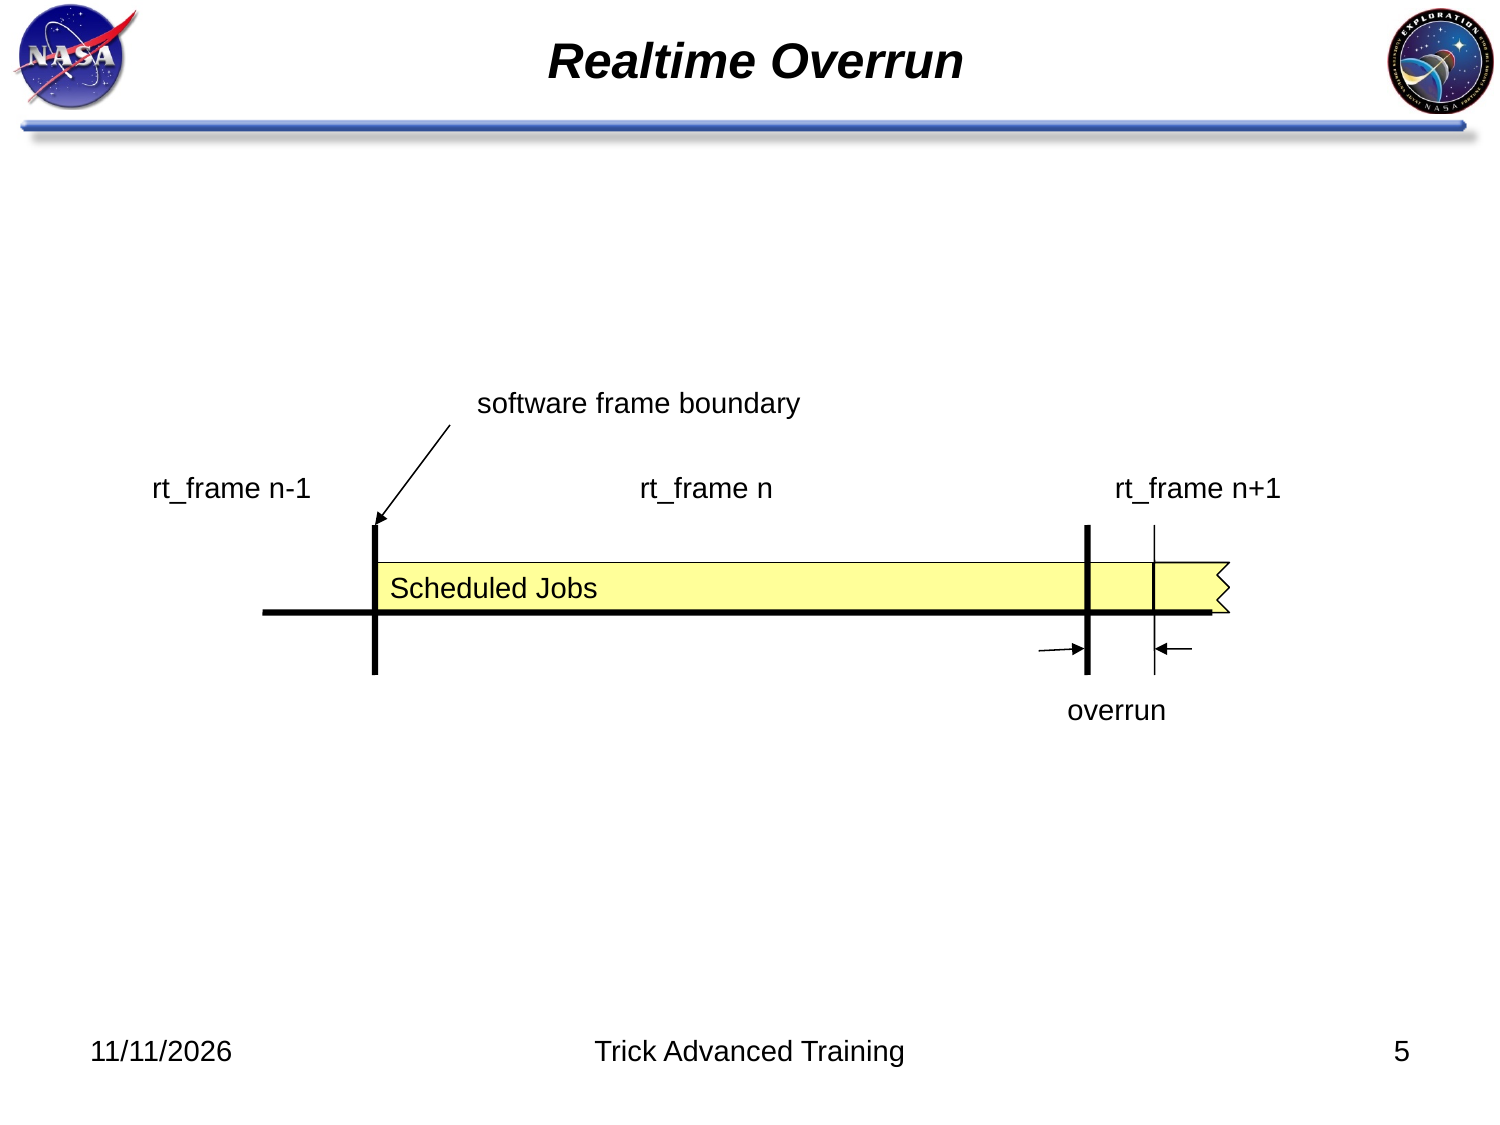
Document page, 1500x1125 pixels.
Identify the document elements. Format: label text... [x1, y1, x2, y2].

text_box Scheduled Jobs [1088, 562, 1154, 612]
text_box [1154, 642, 1192, 656]
picture [16, 8, 1494, 154]
title Realtime Overrun [149, 24, 1363, 93]
text_box [375, 424, 451, 526]
text_box Scheduled Jobs [376, 562, 1087, 612]
slide_number 5 [1074, 1024, 1426, 1103]
text_box [1038, 642, 1085, 656]
picture [0, 0, 147, 110]
text_box rt_frame n-1 [137, 462, 363, 513]
text_box overrun [1052, 683, 1182, 734]
text_box rt_frame n [624, 462, 800, 513]
text_box software frame boundary [462, 376, 816, 427]
text_box rt_frame n+1 [1099, 462, 1325, 513]
footer Trick Advanced Training [512, 1024, 988, 1103]
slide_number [74, 1024, 426, 1103]
text_box [1154, 562, 1230, 613]
